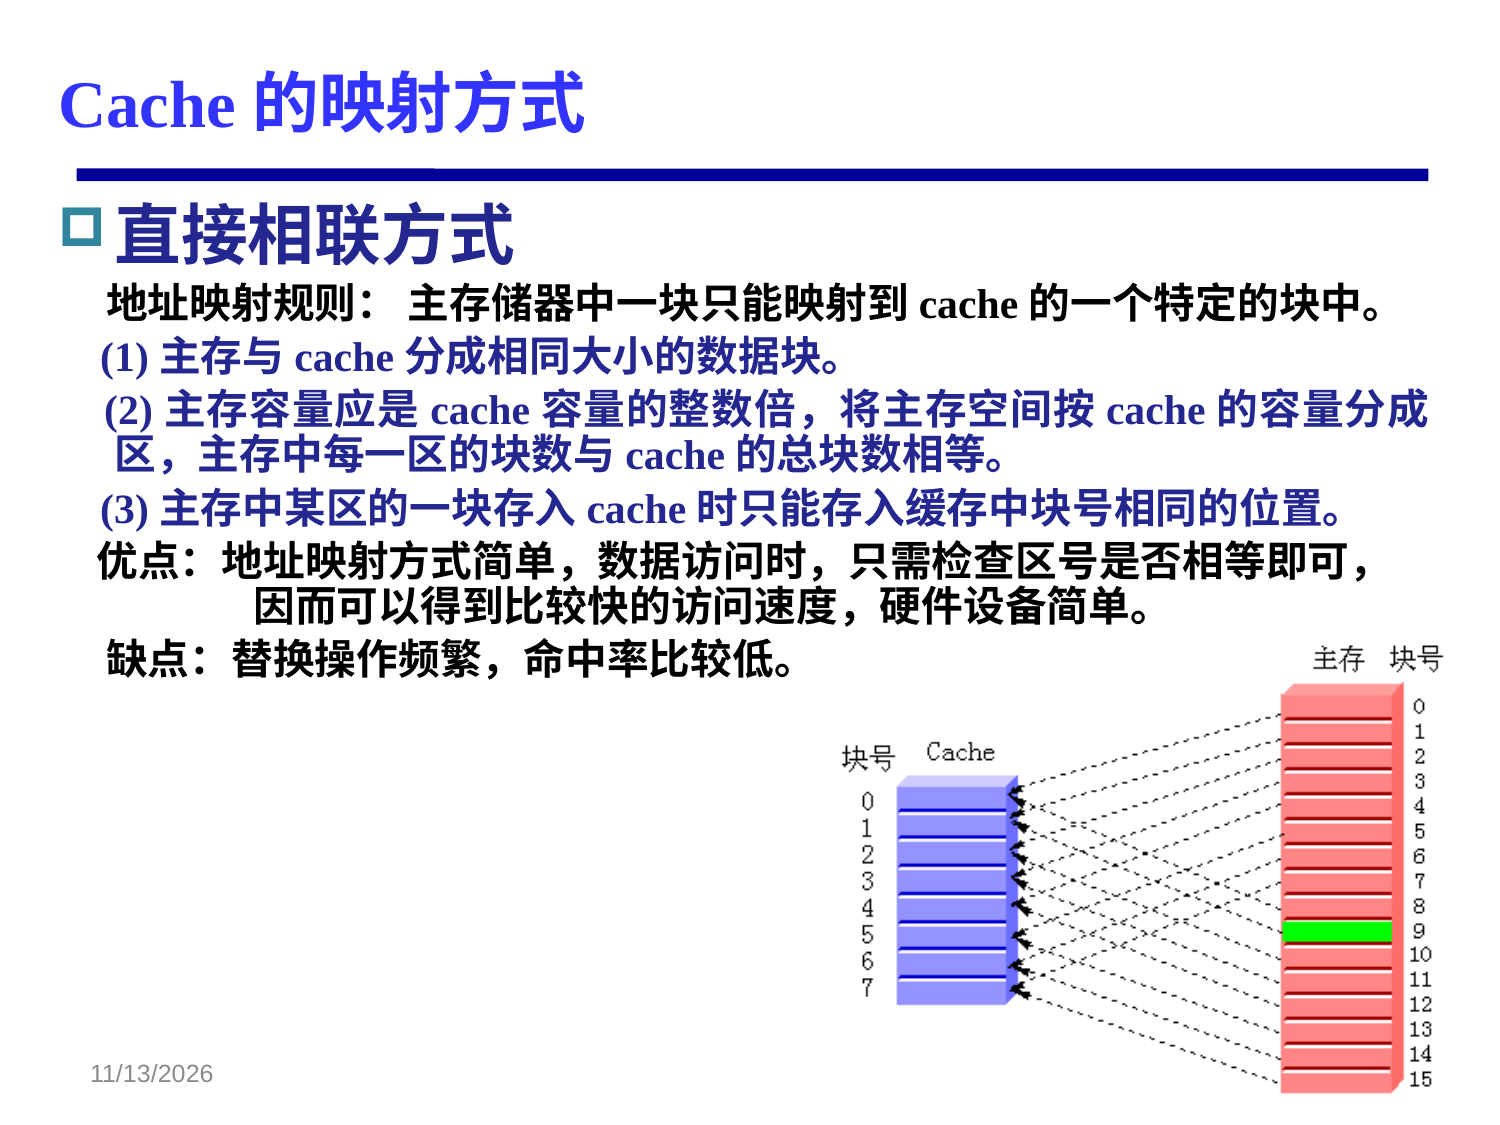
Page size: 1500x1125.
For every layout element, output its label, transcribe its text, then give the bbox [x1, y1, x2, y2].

text_box 直接相联方式 地址映射规则： 主存储器中一块只能映射到cache的一个特定的块中。 (1)主存与cache分成相同大小的数据块。 (2)主存容量应是cache容量的整数倍，将主存空间按cache的容量分成区，主存中每一区的块数与cache的总块数相等。 (3)主存中某区的一块存入cache时只能存入缓存中块号相同的位置。 优点：地址映射方式简单，数据访问时，只需检查区号是否相等即可， 因而可以得到比较快的访问速度，硬件设备简单。 缺点：替换操作频繁，命中率比较低。 [43, 194, 1445, 705]
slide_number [75, 1042, 425, 1103]
title Cache的映射方式 [43, 46, 1445, 155]
picture [833, 638, 1457, 1100]
